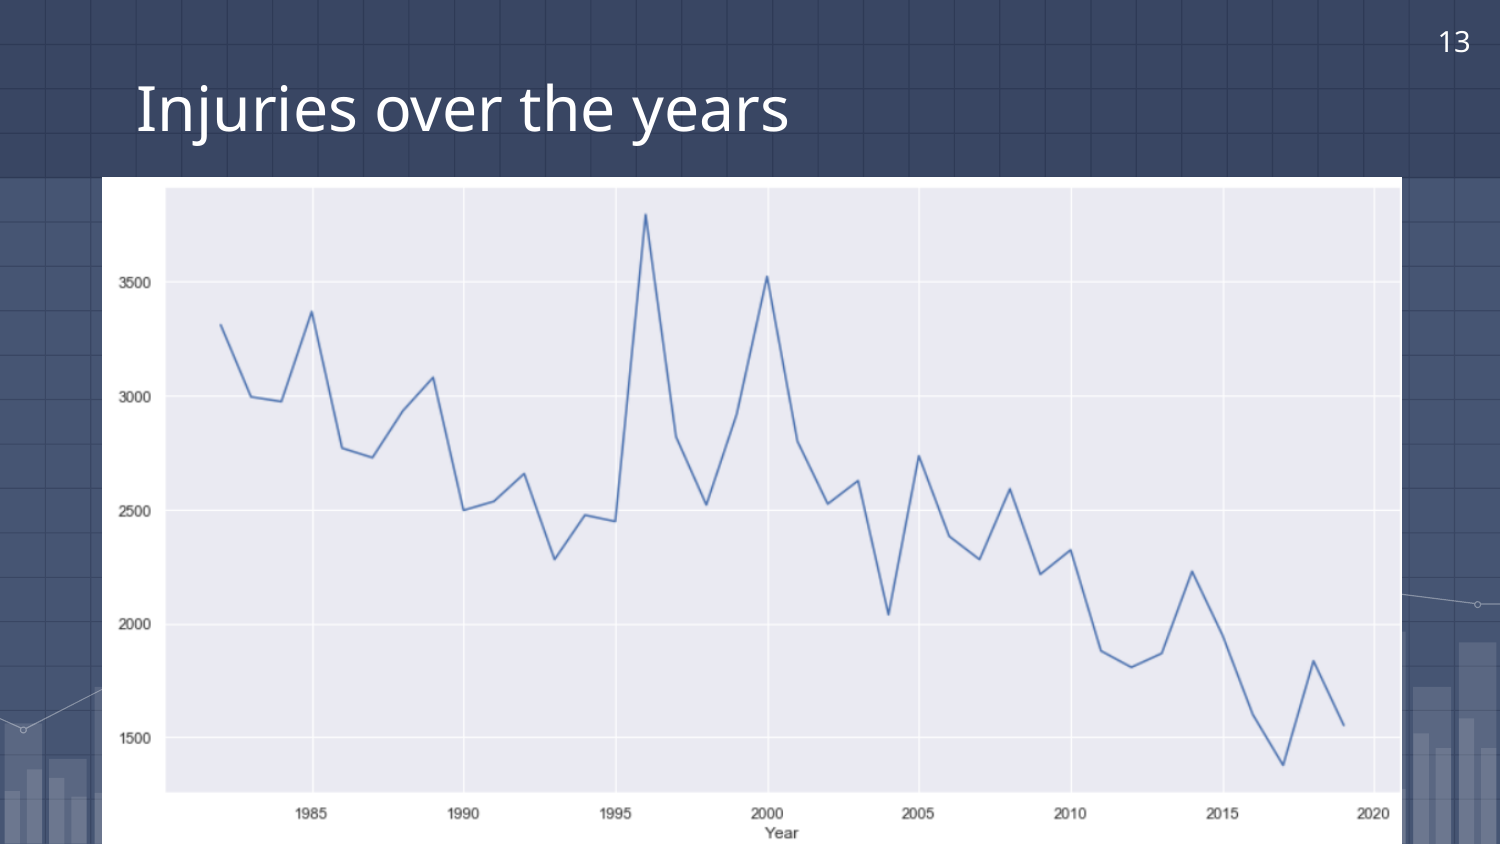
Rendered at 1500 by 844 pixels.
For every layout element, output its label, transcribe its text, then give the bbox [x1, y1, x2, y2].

title Injuries over the years [121, 18, 1383, 159]
picture [101, 177, 1402, 844]
slide_number ‹#› [1408, 0, 1500, 88]
